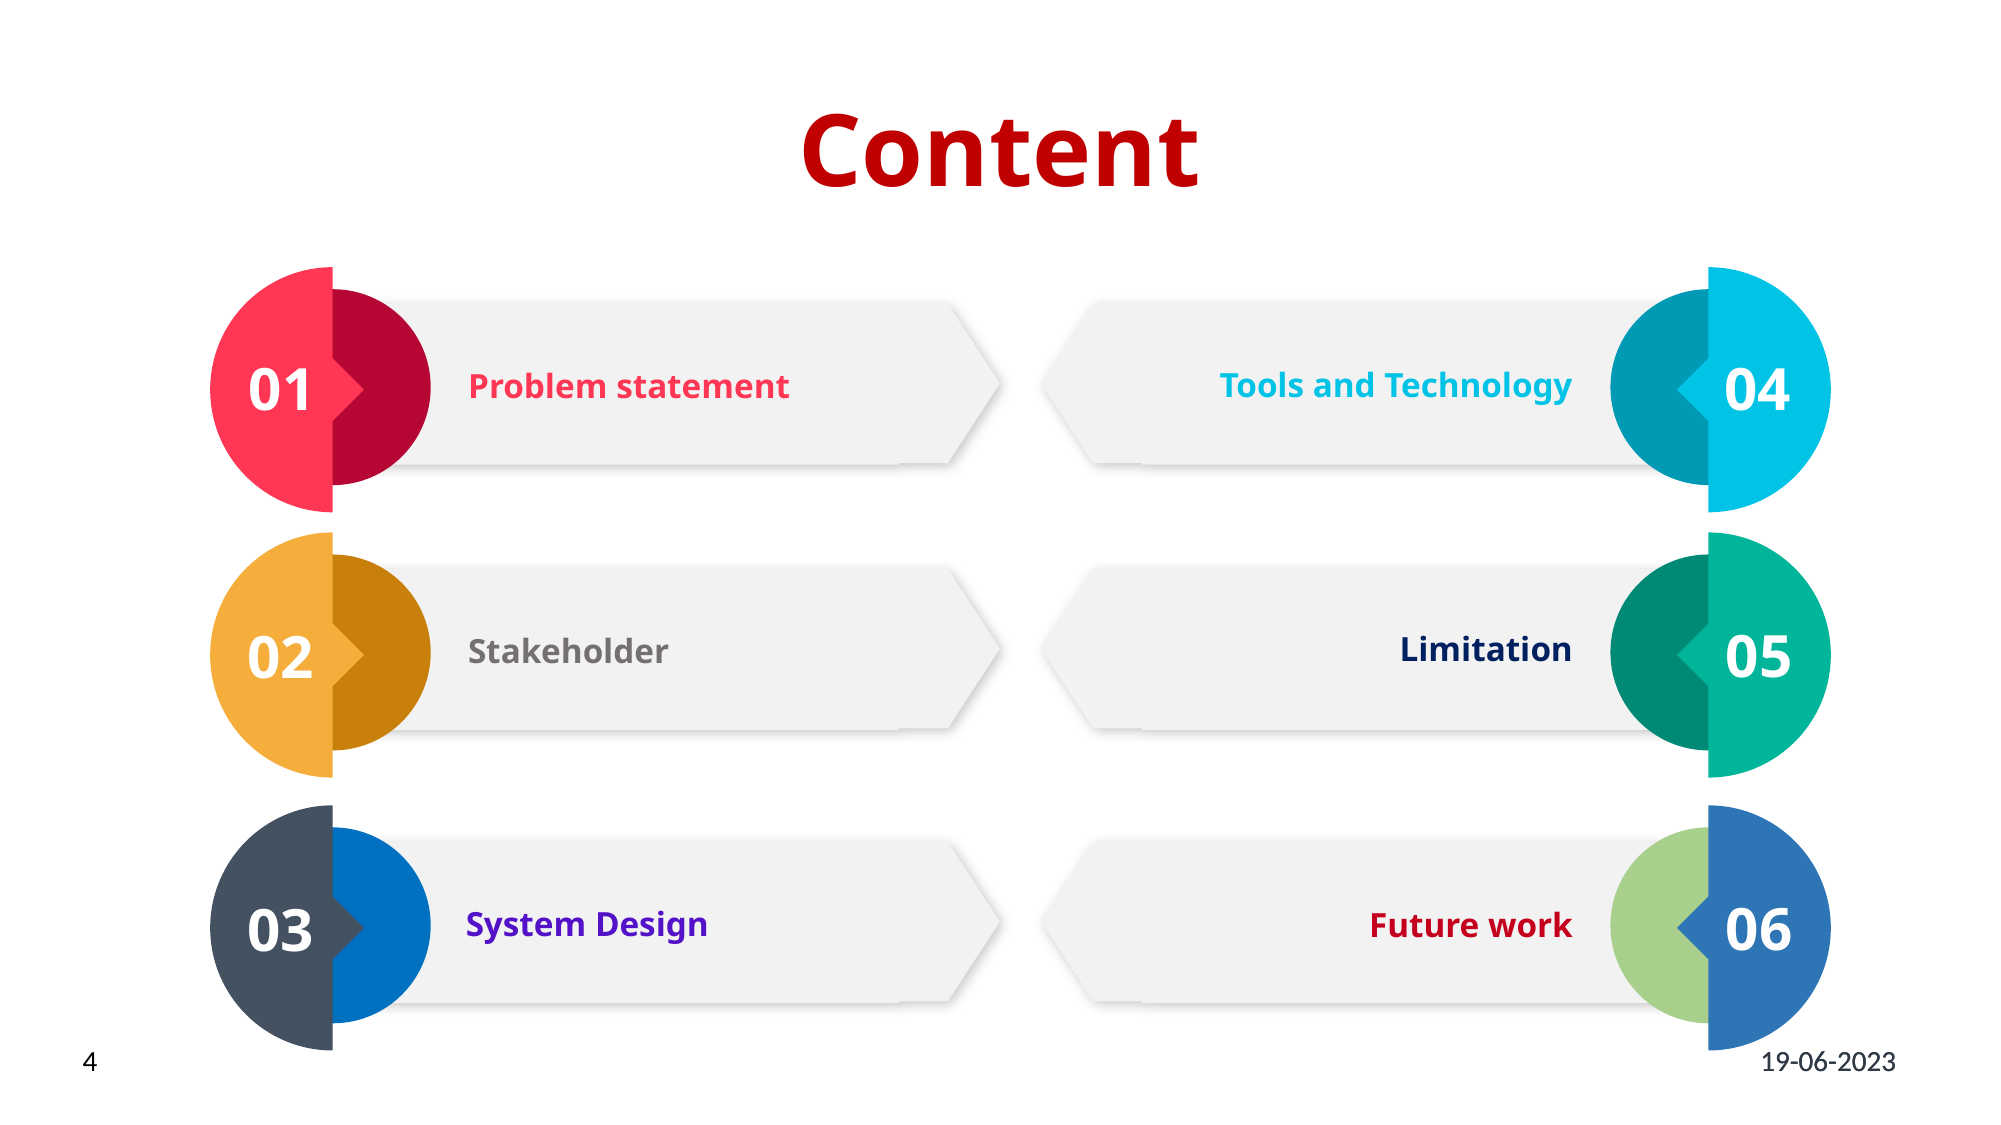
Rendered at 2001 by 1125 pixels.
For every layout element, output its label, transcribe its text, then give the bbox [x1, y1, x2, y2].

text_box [209, 266, 428, 510]
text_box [209, 532, 428, 775]
title Content [84, 99, 1916, 208]
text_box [1613, 805, 1832, 1048]
text_box [1041, 569, 1608, 730]
text_box [1041, 303, 1608, 465]
text_box [1041, 842, 1608, 1003]
text_box [432, 569, 1000, 730]
text_box [432, 842, 988, 1003]
text_box Future work [1162, 903, 1573, 944]
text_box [1613, 532, 1832, 775]
text_box Stakeholder [468, 630, 879, 671]
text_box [209, 805, 428, 1048]
text_box 19-06-2023 [1710, 1027, 1947, 1092]
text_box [1613, 266, 1832, 510]
text_box Tools and Technology [1162, 363, 1573, 404]
text_box [432, 303, 1000, 465]
text_box System Design [465, 902, 1000, 943]
text_box 4 [53, 1027, 126, 1092]
text_box Limitation [1106, 627, 1573, 668]
text_box Problem statement [468, 365, 879, 406]
